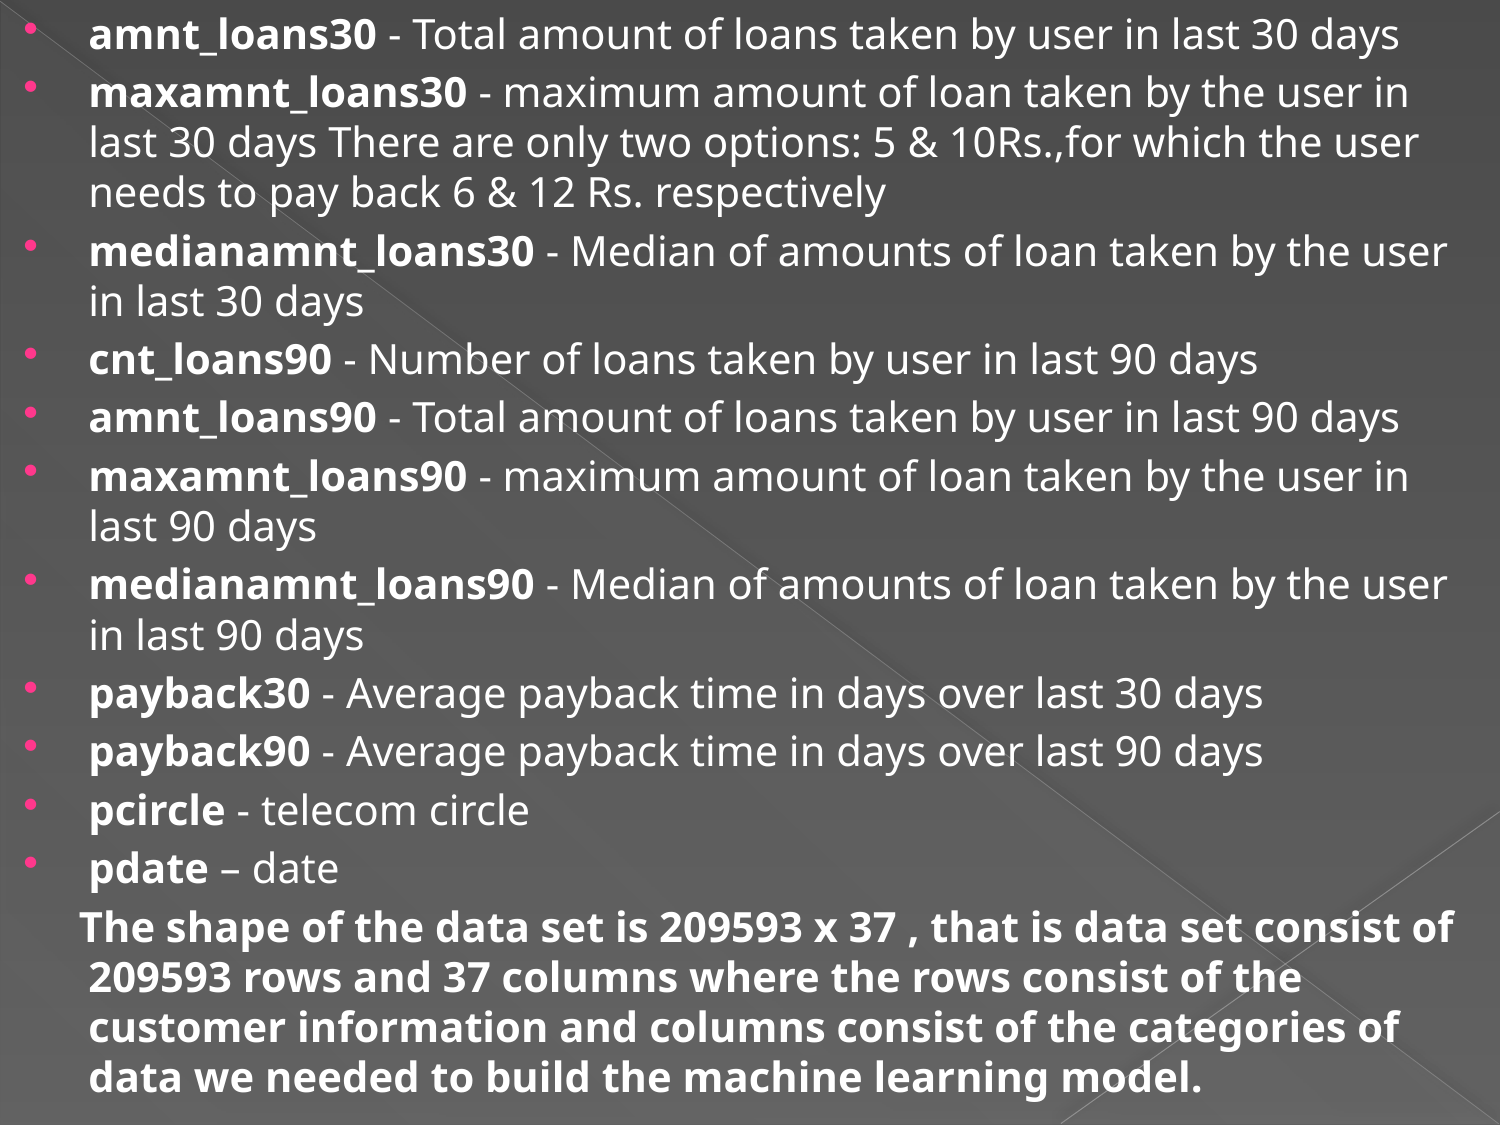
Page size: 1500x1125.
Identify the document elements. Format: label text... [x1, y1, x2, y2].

list amnt_loans30 - Total amount of loans taken by user in last 30 days maxamnt_loans30 - maximum amount of loan taken by the user in last 30 days There are only two options: 5 & 10Rs.,for which the user needs to pay back 6 & 12 Rs. respectively medianamnt_loans30 - Median of amounts of loan taken by the user in last 30 days cnt_loans90 - Number of loans taken by user in last 90 days amnt_loans90 - Total amount of loans taken by user in last 90 days maxamnt_loans90 - maximum amount of loan taken by the user in last 90 days medianamnt_loans90 - Median of amounts of loan taken by the user in last 90 days payback30 - Average payback time in days over last 30 days payback90 - Average payback time in days over last 90 days pcircle - telecom circle pdate – date The shape of the data set is 209593 x 37 , that is data set consist of 209593 rows and 37 columns where the rows consist of the customer information and columns consist of the categories of data we needed to build the machine learning model. [0, 0, 1500, 1125]
